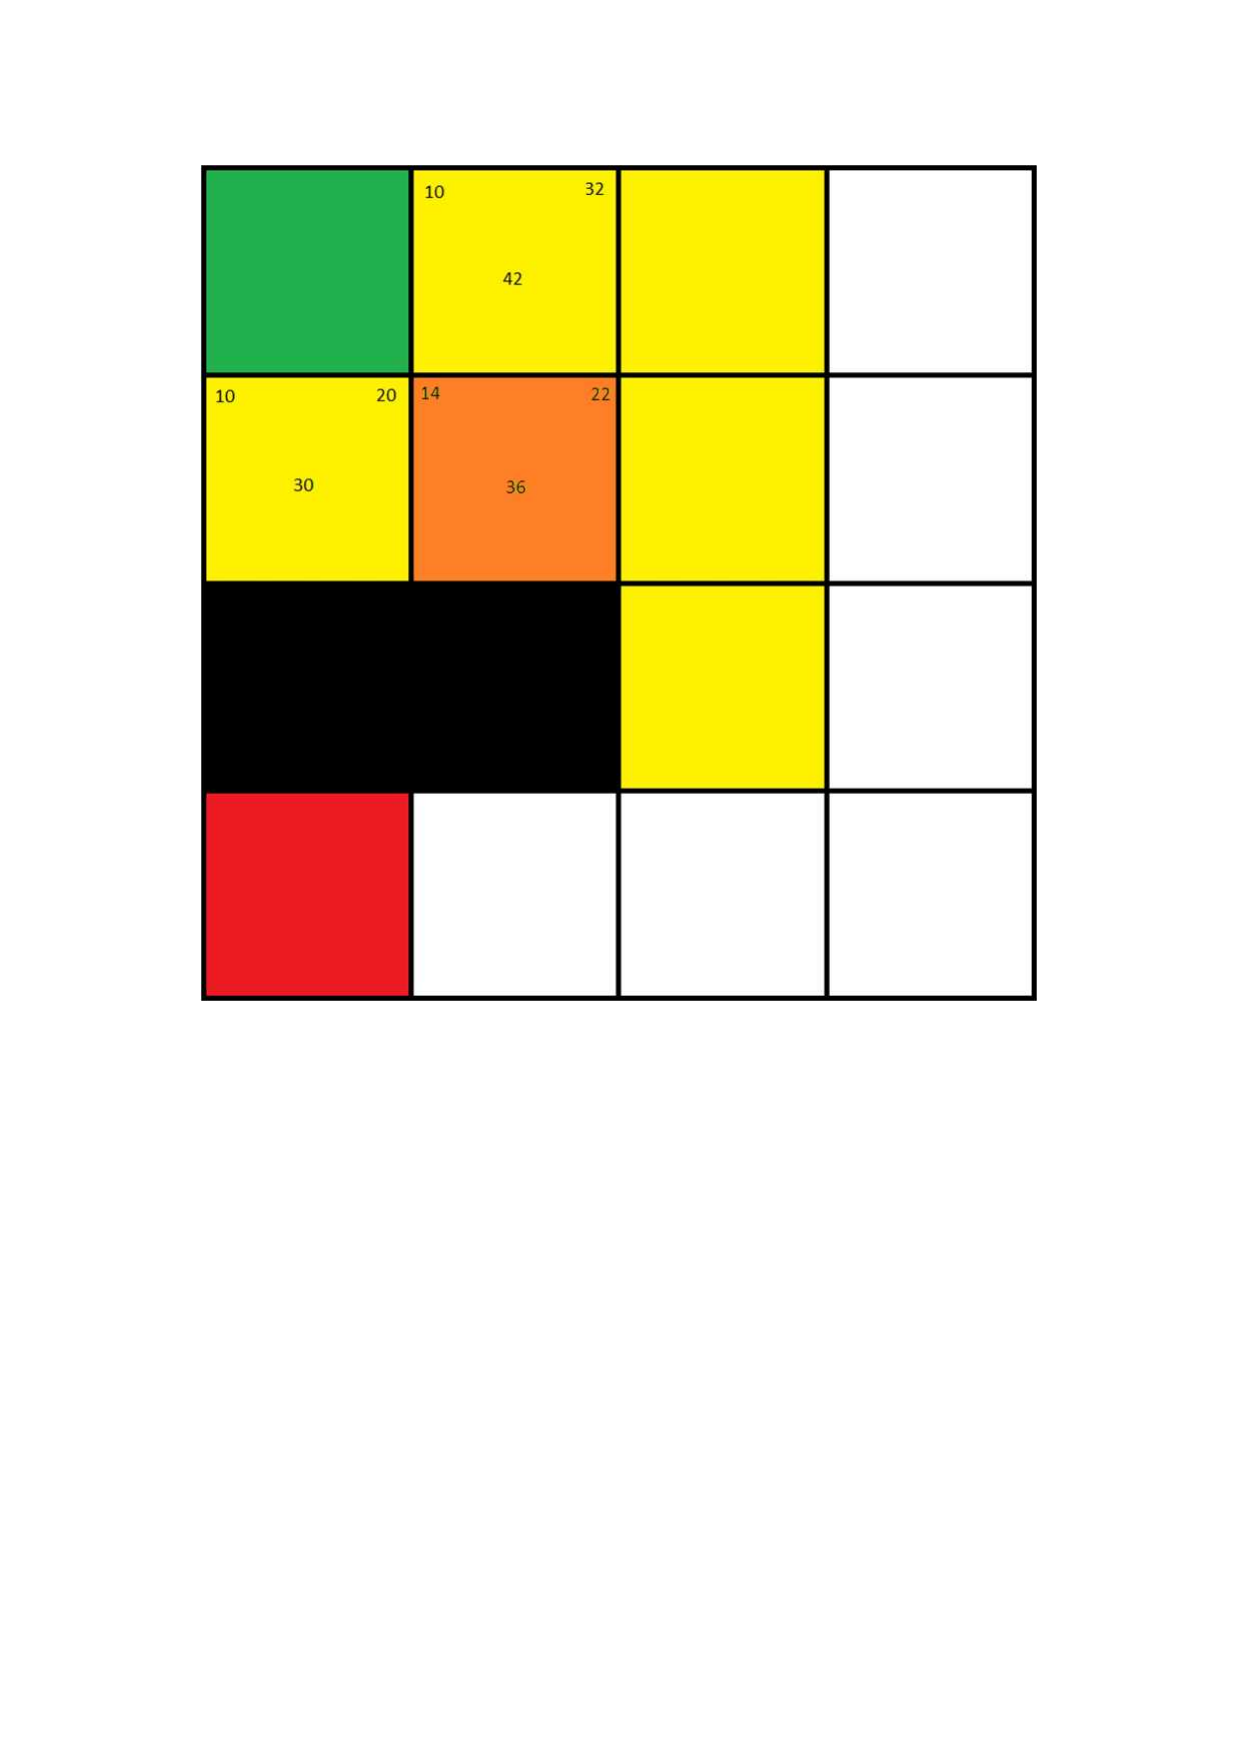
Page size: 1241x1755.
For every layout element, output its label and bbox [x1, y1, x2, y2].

picture [200, 165, 1037, 1002]
